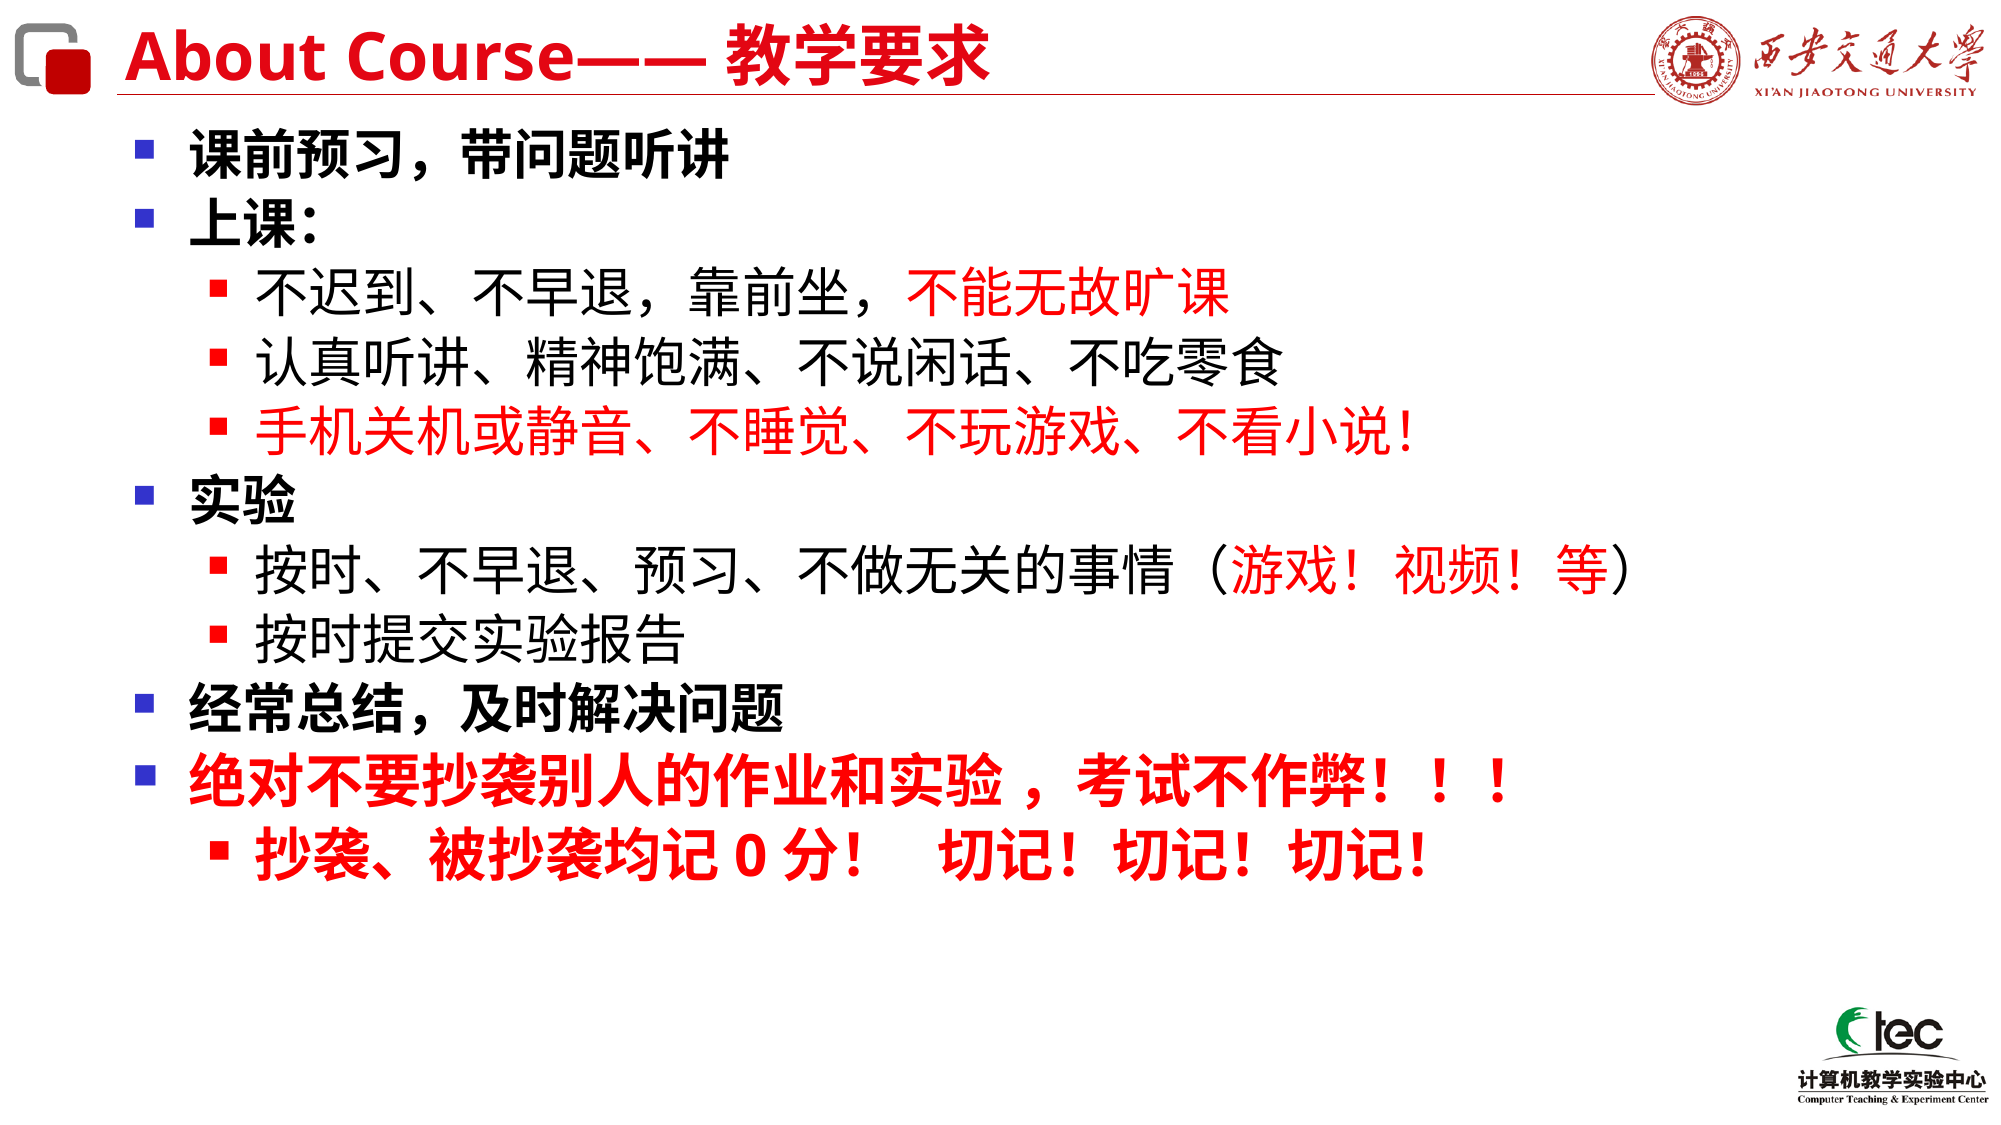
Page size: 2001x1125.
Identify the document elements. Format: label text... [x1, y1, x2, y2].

text_box About Course——教学要求 [111, 6, 1008, 102]
text_box 课前预习，带问题听讲 上课： 不迟到、不早退，靠前坐，不能无故旷课 认真听讲、精神饱满、不说闲话、不吃零食 手机关机或静音、不睡觉、不玩游戏、不看小说！ 实验 按时、不早退、预习、不做无关的事情（游戏！视频！等） 按时提交实验报告 经常总结，及时解决问题 绝对不要抄袭别人的作业和实验 ，考试不作弊！！！ 抄袭、被抄袭均记0分！ 切记！切记！切记！ [117, 120, 1888, 1090]
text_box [19, 27, 91, 95]
picture [1647, 12, 1995, 109]
picture [1788, 993, 2000, 1125]
